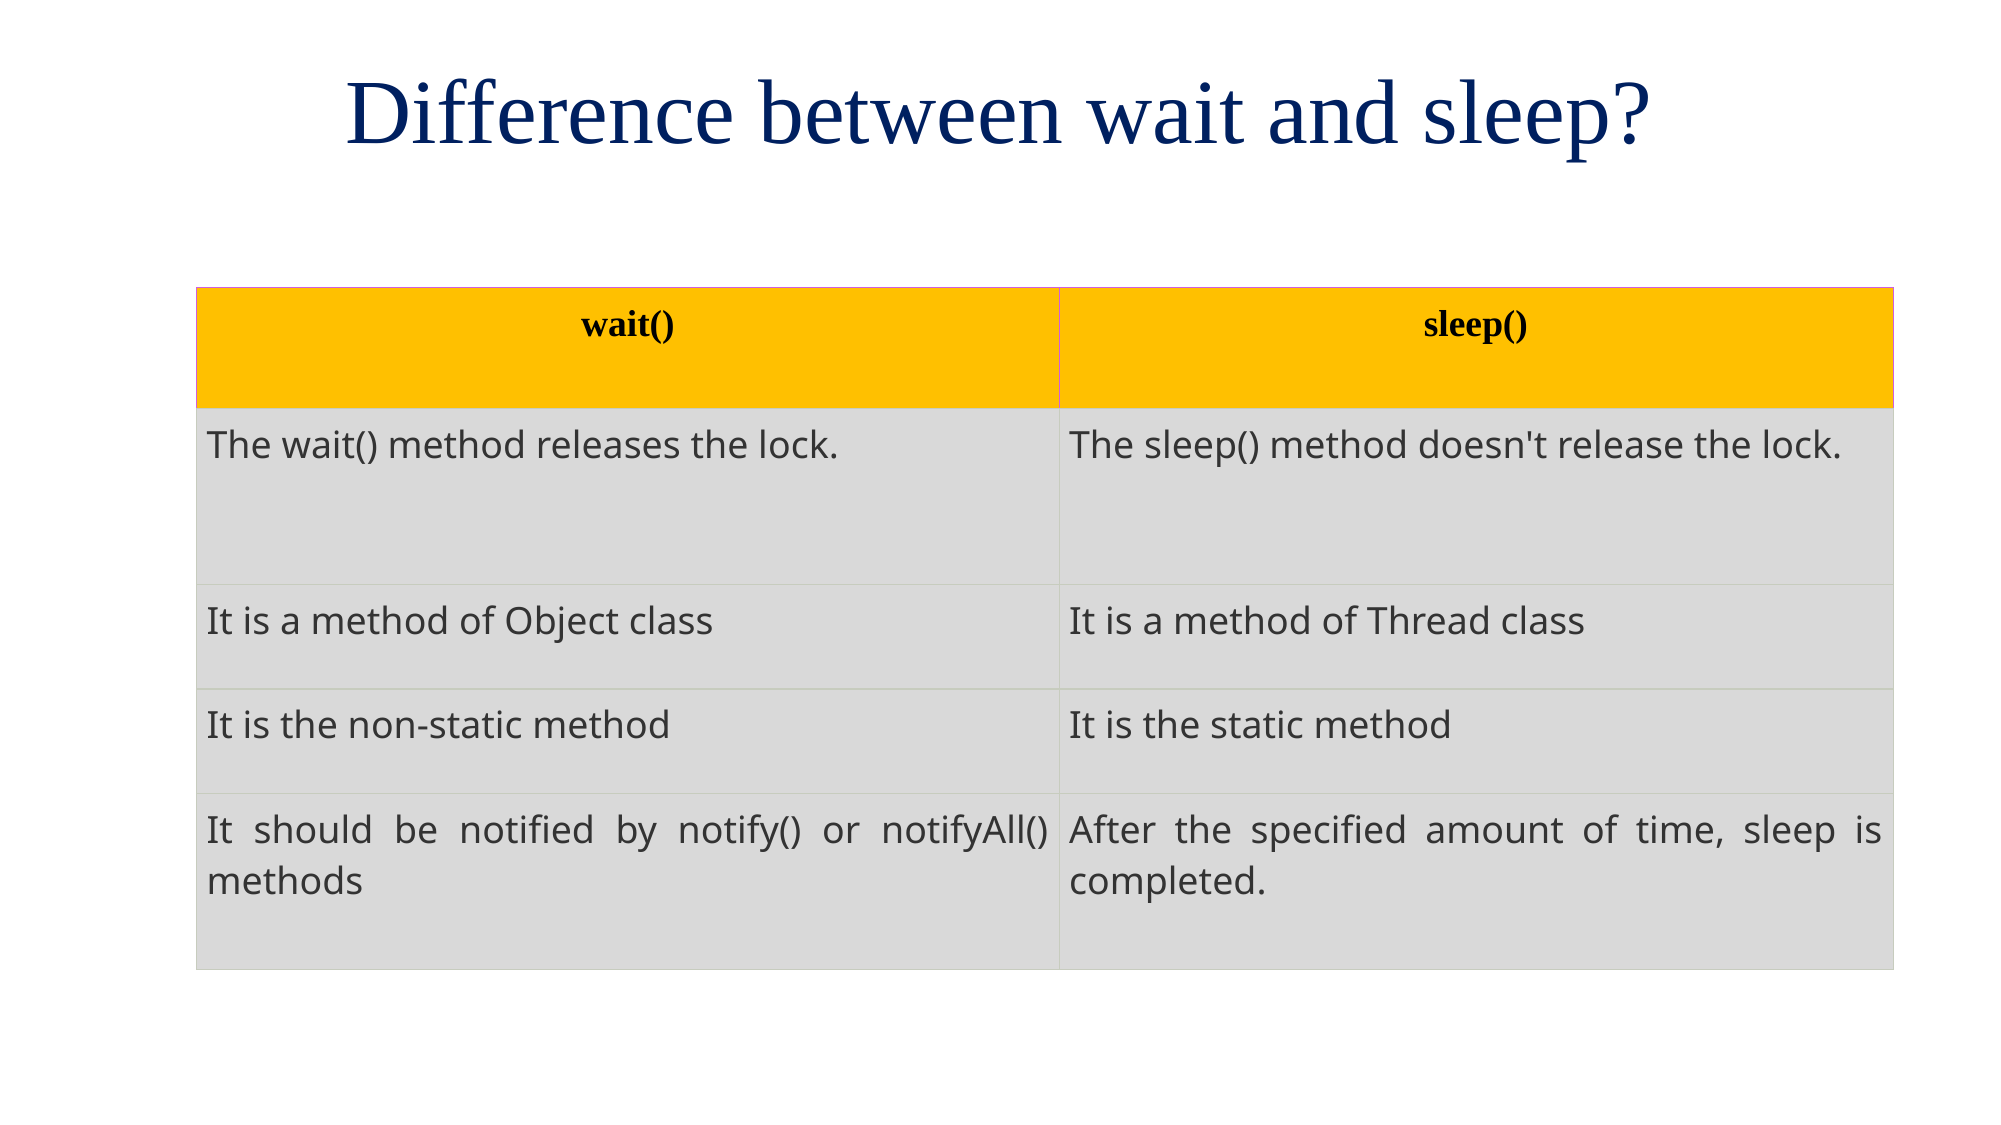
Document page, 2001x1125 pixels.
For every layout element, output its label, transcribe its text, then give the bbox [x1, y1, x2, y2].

table_cell It is the non-static method [197, 690, 1059, 793]
title Difference between wait and sleep? [137, 59, 1863, 278]
table_cell It should be notified by notify() or notifyAll() methods [197, 794, 1059, 969]
table_cell It is a method of Thread class [1060, 585, 1893, 688]
table_header wait() [197, 288, 1059, 408]
table_cell It is a method of Object class [197, 585, 1059, 688]
table_header sleep() [1060, 288, 1893, 408]
table_cell After the specified amount of time, sleep is completed. [1060, 794, 1893, 969]
table_cell The wait() method releases the lock. [197, 409, 1059, 584]
table_cell It is the static method [1060, 690, 1893, 793]
table_cell The sleep() method doesn't release the lock. [1060, 409, 1893, 584]
